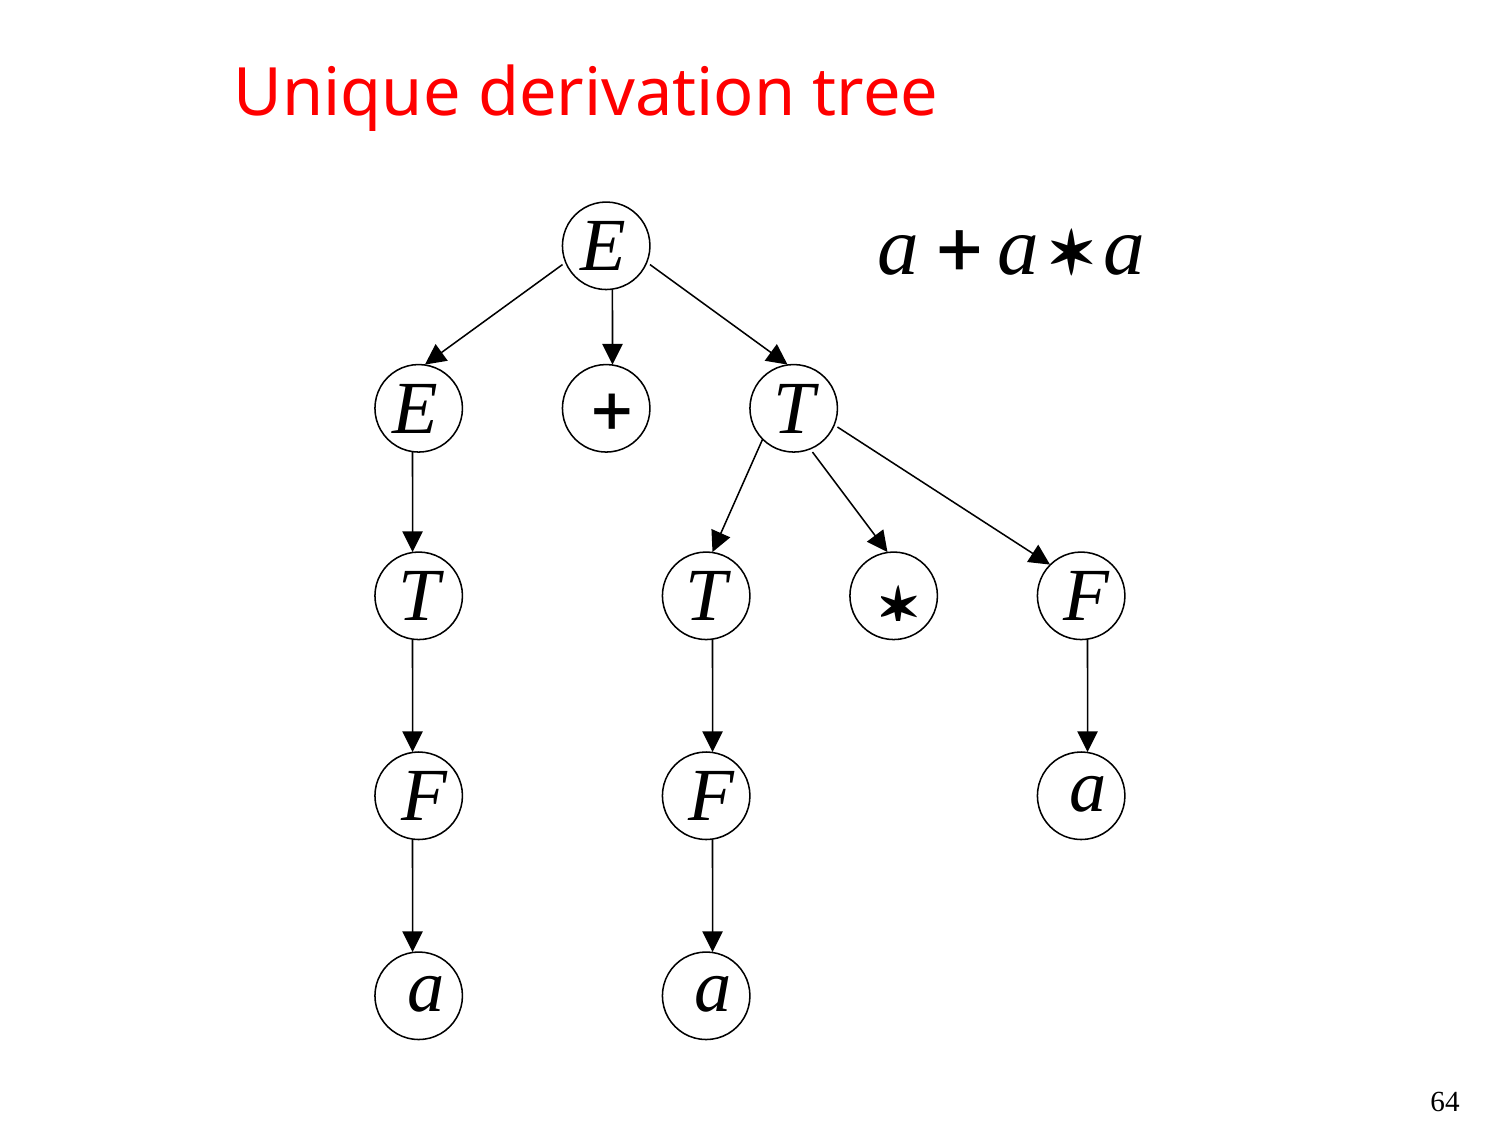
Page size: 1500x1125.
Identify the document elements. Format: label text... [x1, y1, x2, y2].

text_box [743, 572, 750, 618]
text_box [456, 573, 463, 619]
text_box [874, 224, 1151, 282]
text_box Unique derivation tree [219, 41, 955, 137]
text_box [1037, 752, 1125, 840]
slide_number 64 [1162, 1074, 1476, 1125]
text_box [831, 385, 838, 432]
text_box [702, 839, 723, 953]
text_box [402, 452, 423, 553]
text_box [662, 752, 734, 833]
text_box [395, 764, 457, 826]
text_box [374, 752, 447, 832]
text_box [562, 222, 569, 269]
text_box [662, 952, 750, 1040]
text_box [562, 364, 650, 453]
text_box [662, 552, 734, 640]
text_box [424, 264, 563, 365]
text_box [396, 446, 441, 453]
text_box [402, 839, 423, 953]
text_box [602, 289, 623, 365]
text_box [1037, 552, 1109, 633]
text_box [395, 833, 440, 840]
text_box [683, 764, 744, 826]
text_box [1077, 639, 1098, 753]
text_box [374, 552, 447, 640]
text_box [374, 952, 463, 1040]
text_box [574, 214, 634, 276]
text_box [402, 639, 423, 753]
text_box [749, 364, 822, 453]
text_box [812, 452, 888, 553]
text_box [649, 264, 788, 365]
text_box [587, 389, 636, 438]
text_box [691, 971, 736, 1018]
text_box [702, 639, 723, 753]
text_box [374, 384, 382, 432]
text_box [683, 833, 728, 840]
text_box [1066, 771, 1111, 818]
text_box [774, 376, 827, 438]
text_box [584, 284, 628, 290]
text_box [849, 552, 938, 640]
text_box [387, 376, 446, 438]
text_box [837, 426, 1051, 565]
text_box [881, 580, 917, 621]
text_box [687, 564, 740, 626]
text_box [1058, 633, 1103, 640]
text_box [390, 364, 463, 440]
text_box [1058, 564, 1119, 626]
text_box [399, 564, 452, 626]
text_box [577, 202, 650, 277]
text_box [711, 439, 763, 553]
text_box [403, 971, 448, 1018]
